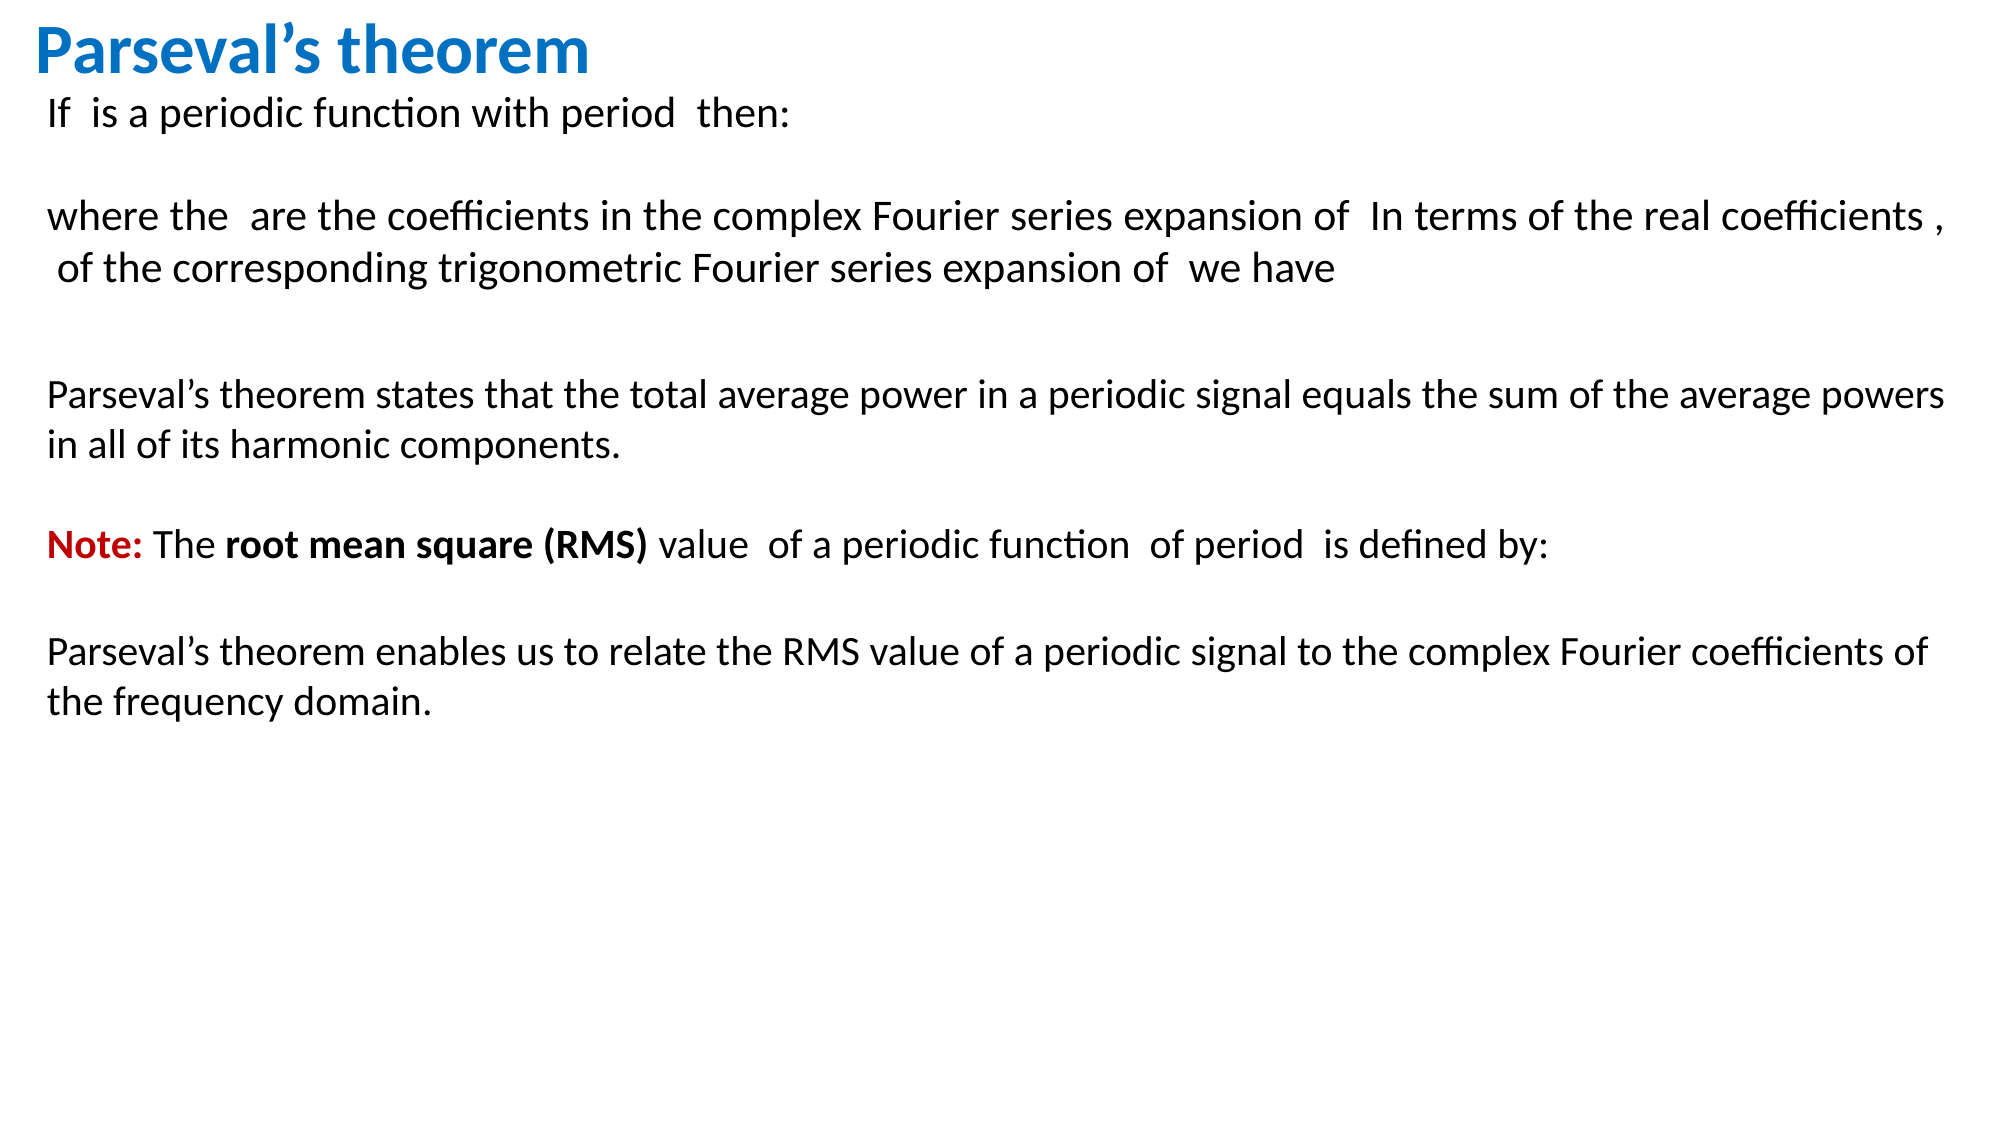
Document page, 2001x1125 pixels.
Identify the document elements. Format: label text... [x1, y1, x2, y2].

text_box Parseval’s theorem [21, 5, 1965, 98]
